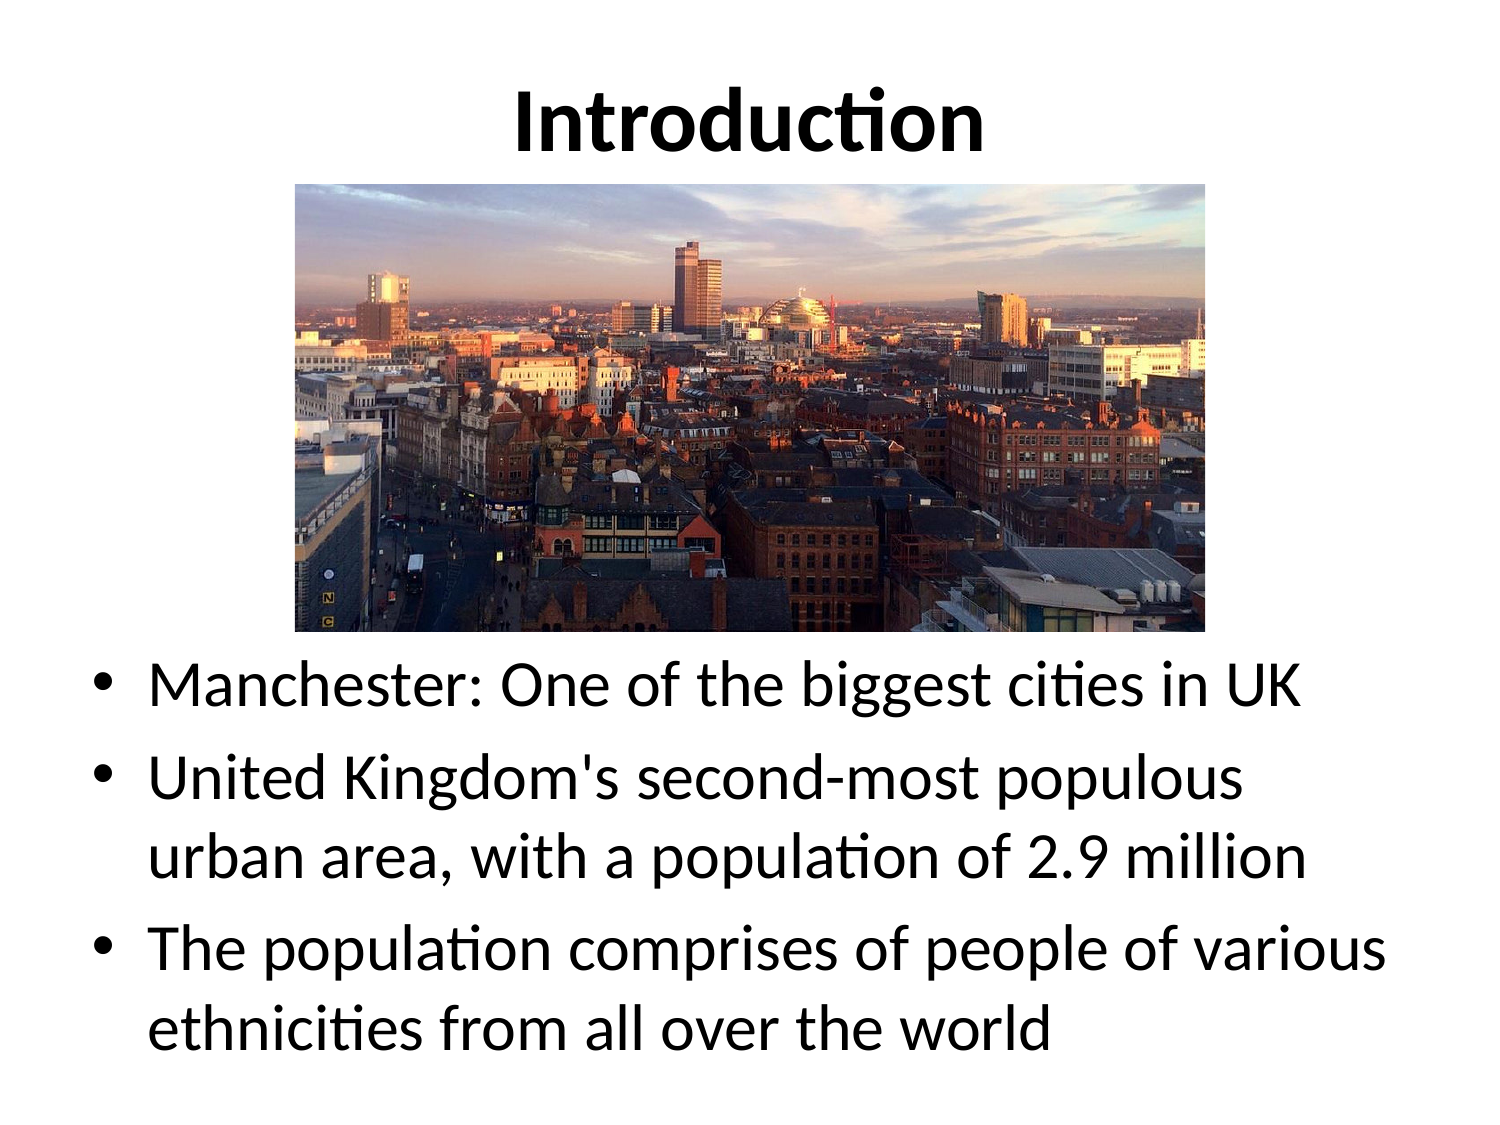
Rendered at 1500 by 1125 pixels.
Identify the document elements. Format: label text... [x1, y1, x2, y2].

list Manchester: One of the biggest cities in UK United Kingdom's second-most populous urban area, with a population of 2.9 million The population comprises of people of various ethnicities from all over the world [76, 633, 1427, 1076]
title Introduction [75, 20, 1425, 209]
picture [294, 184, 1206, 632]
